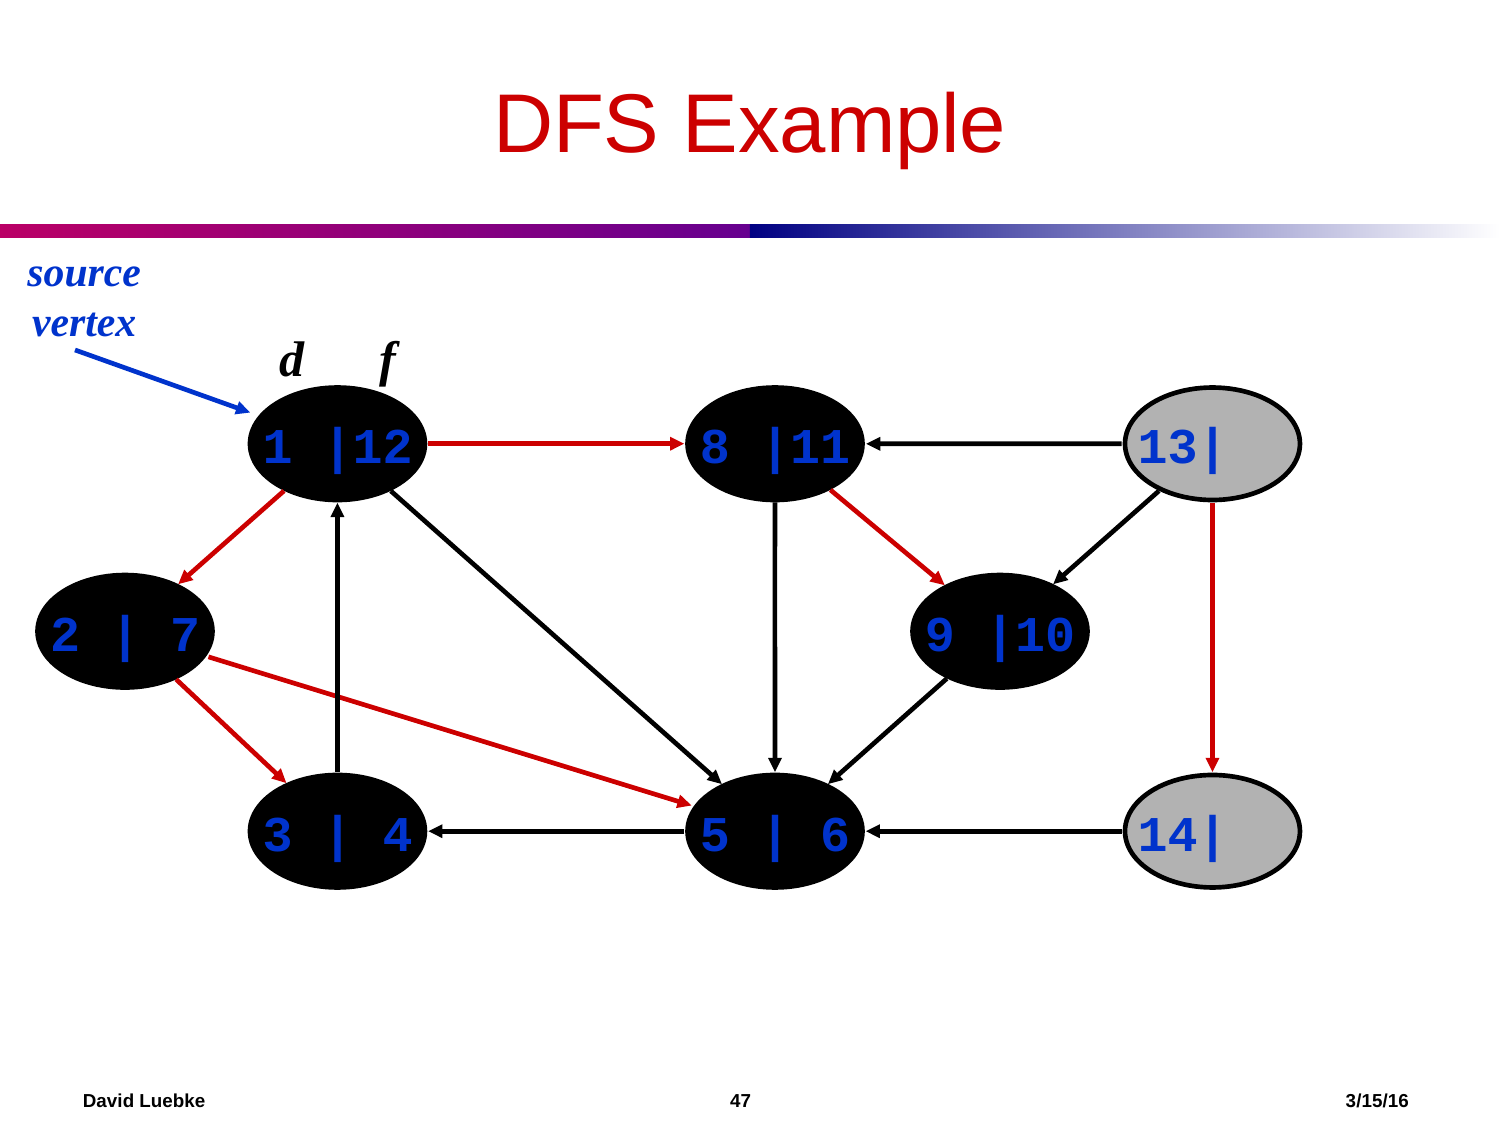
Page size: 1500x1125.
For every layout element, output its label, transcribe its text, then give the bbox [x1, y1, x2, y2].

text_box [428, 825, 685, 838]
text_box [866, 437, 1122, 451]
text_box [331, 503, 344, 772]
text_box [865, 825, 1122, 838]
text_box source vertex [19, 237, 149, 353]
title DFS Example [74, 36, 1426, 201]
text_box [912, 574, 1088, 688]
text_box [37, 574, 213, 688]
text_box [185, 688, 283, 774]
text_box [428, 437, 685, 450]
text_box [768, 502, 782, 772]
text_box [249, 387, 426, 501]
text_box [687, 774, 863, 888]
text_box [687, 387, 863, 501]
text_box David Luebke 47 3/15/16 [75, 1081, 1417, 1119]
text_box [1124, 774, 1301, 888]
text_box d f [271, 318, 404, 387]
text_box [338, 696, 687, 808]
text_box [1206, 503, 1219, 772]
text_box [1124, 387, 1301, 501]
text_box [83, 353, 249, 415]
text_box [249, 774, 426, 888]
